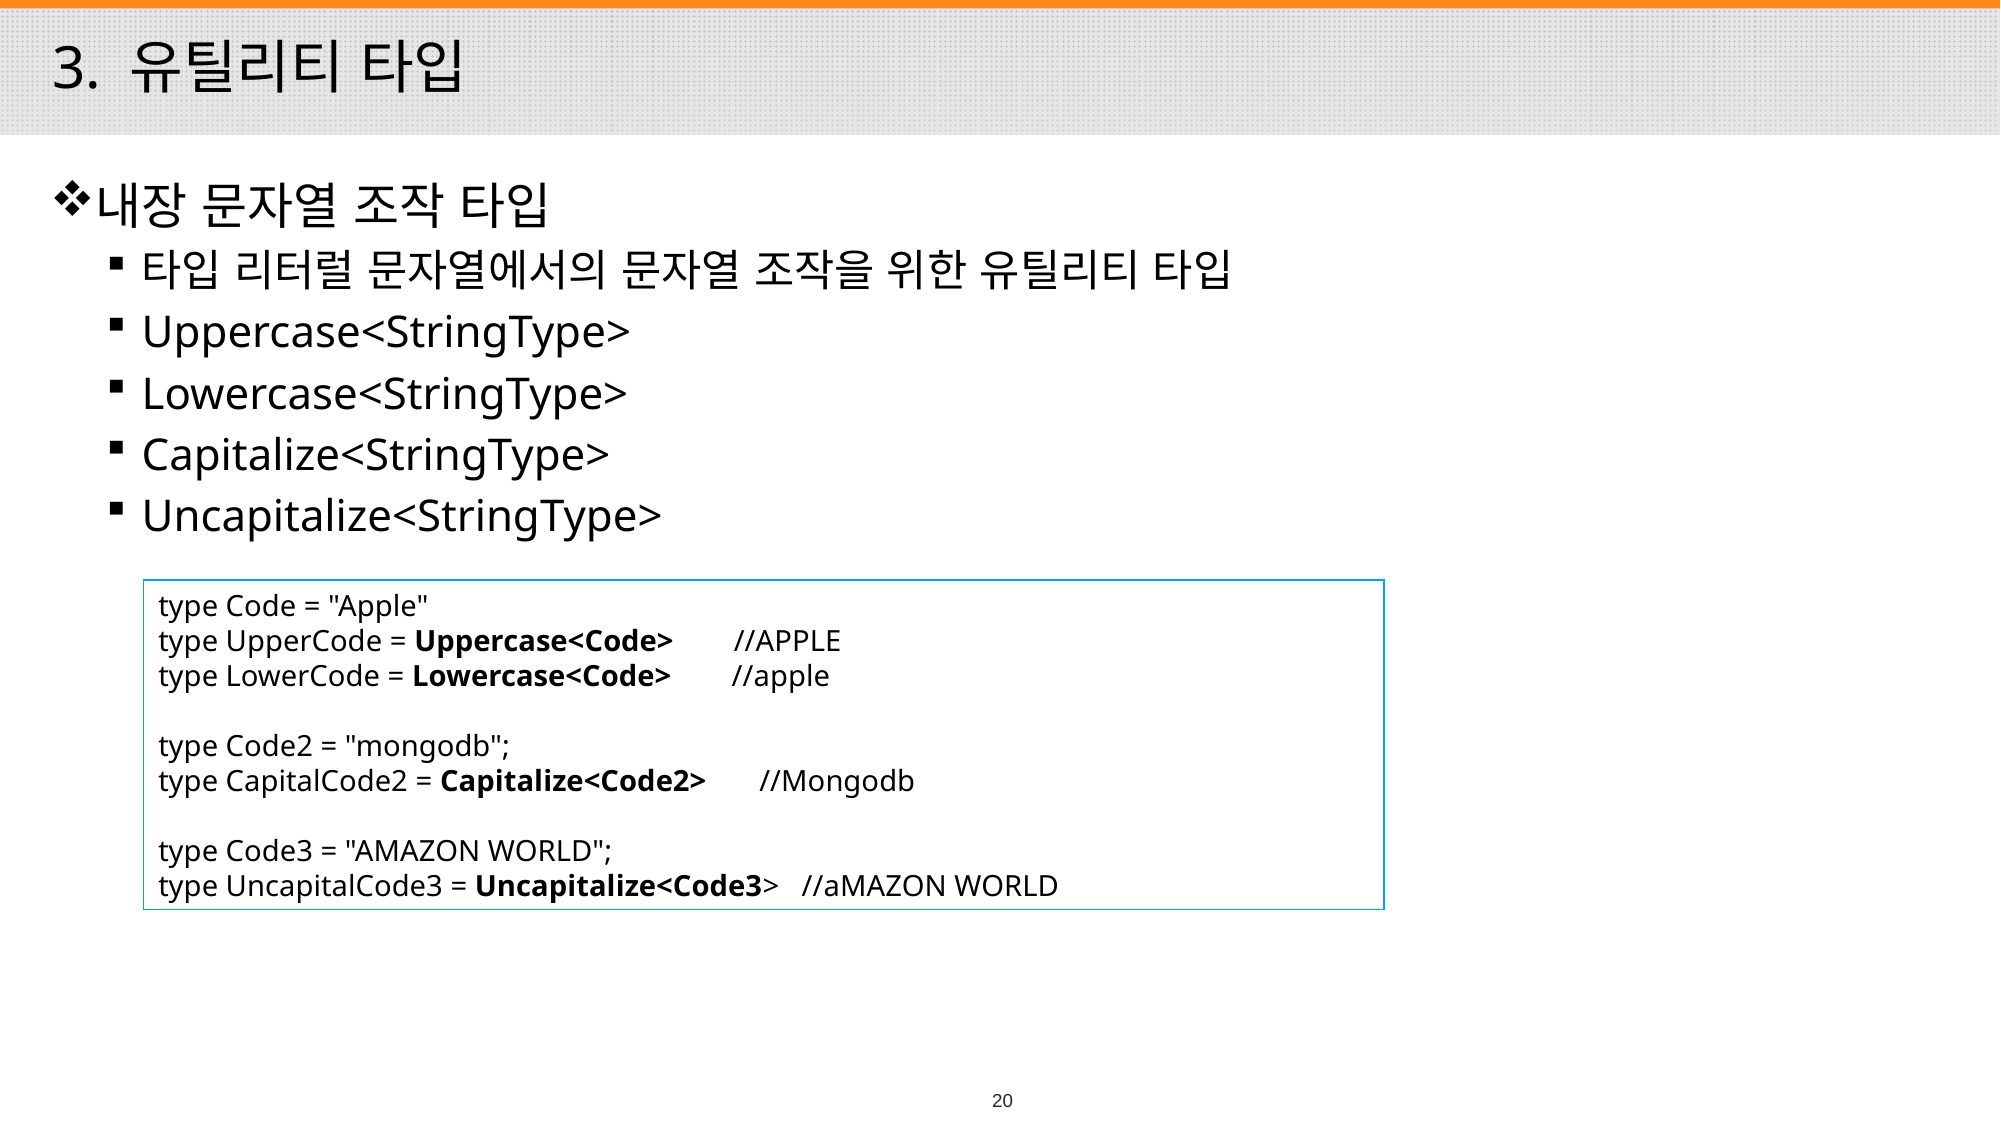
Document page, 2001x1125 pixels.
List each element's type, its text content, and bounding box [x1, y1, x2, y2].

list 내장 문자열 조작 타입 타입 리터럴 문자열에서의 문자열 조작을 위한 유틸리티 타입 Uppercase<StringType> Lowercase<StringType> Capitalize<StringType> Uncapitalize<StringType> [35, 166, 1963, 1065]
picture [0, 9, 2000, 135]
text_box type Code = "Apple" type UpperCode = Uppercase<Code> //APPLE type LowerCode = Lowercase<Code> //apple type Code2 = "mongodb"; type CapitalCode2 = Capitalize<Code2> //Mongodb type Code3 = "AMAZON WORLD"; type UncapitalCode3 = Uncapitalize<Code3> //aMAZON WORLD [143, 580, 1384, 910]
title 3. 유틸리티 타입 [37, 22, 1838, 120]
